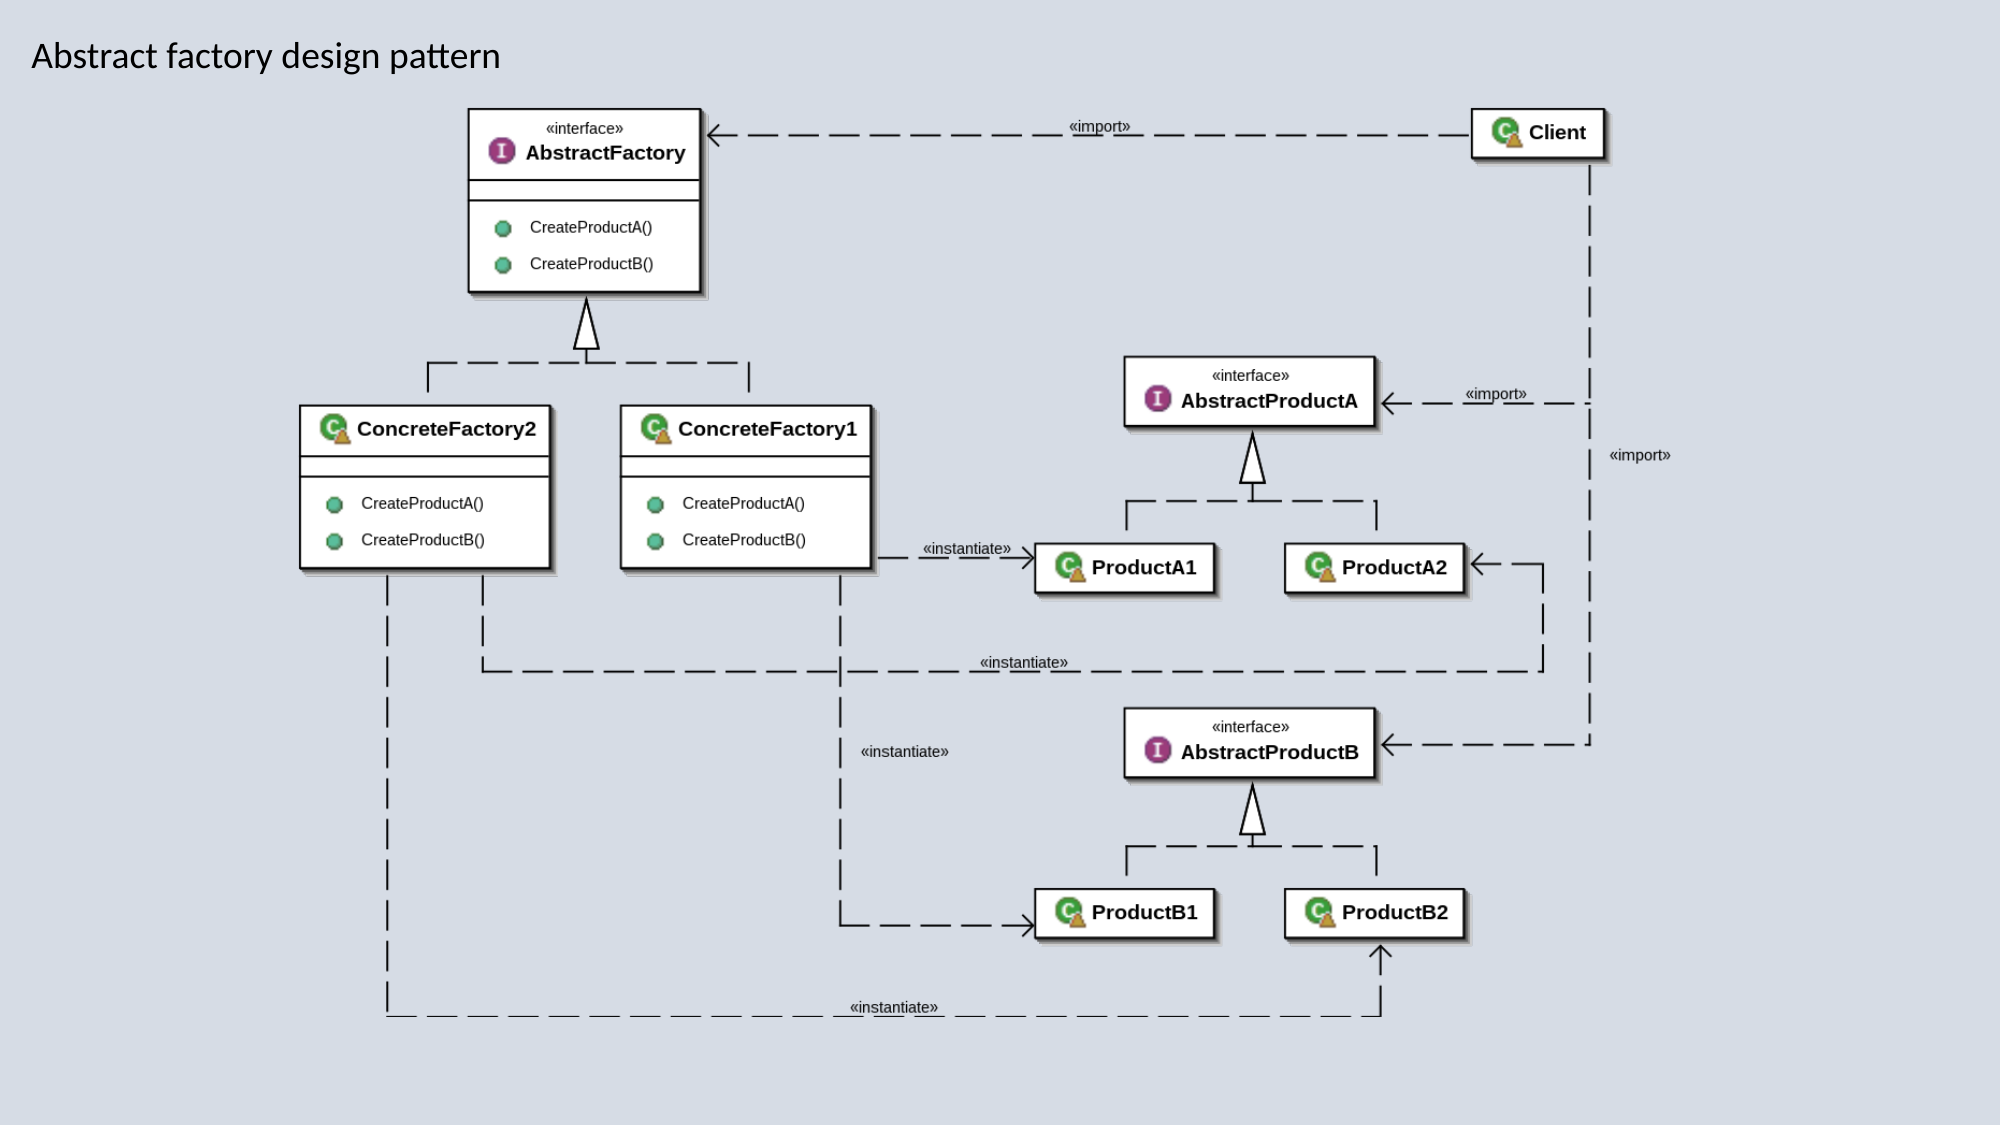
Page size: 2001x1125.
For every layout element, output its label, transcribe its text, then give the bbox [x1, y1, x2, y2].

text_box Abstract factory design pattern [16, 23, 517, 84]
picture [298, 107, 1673, 1017]
